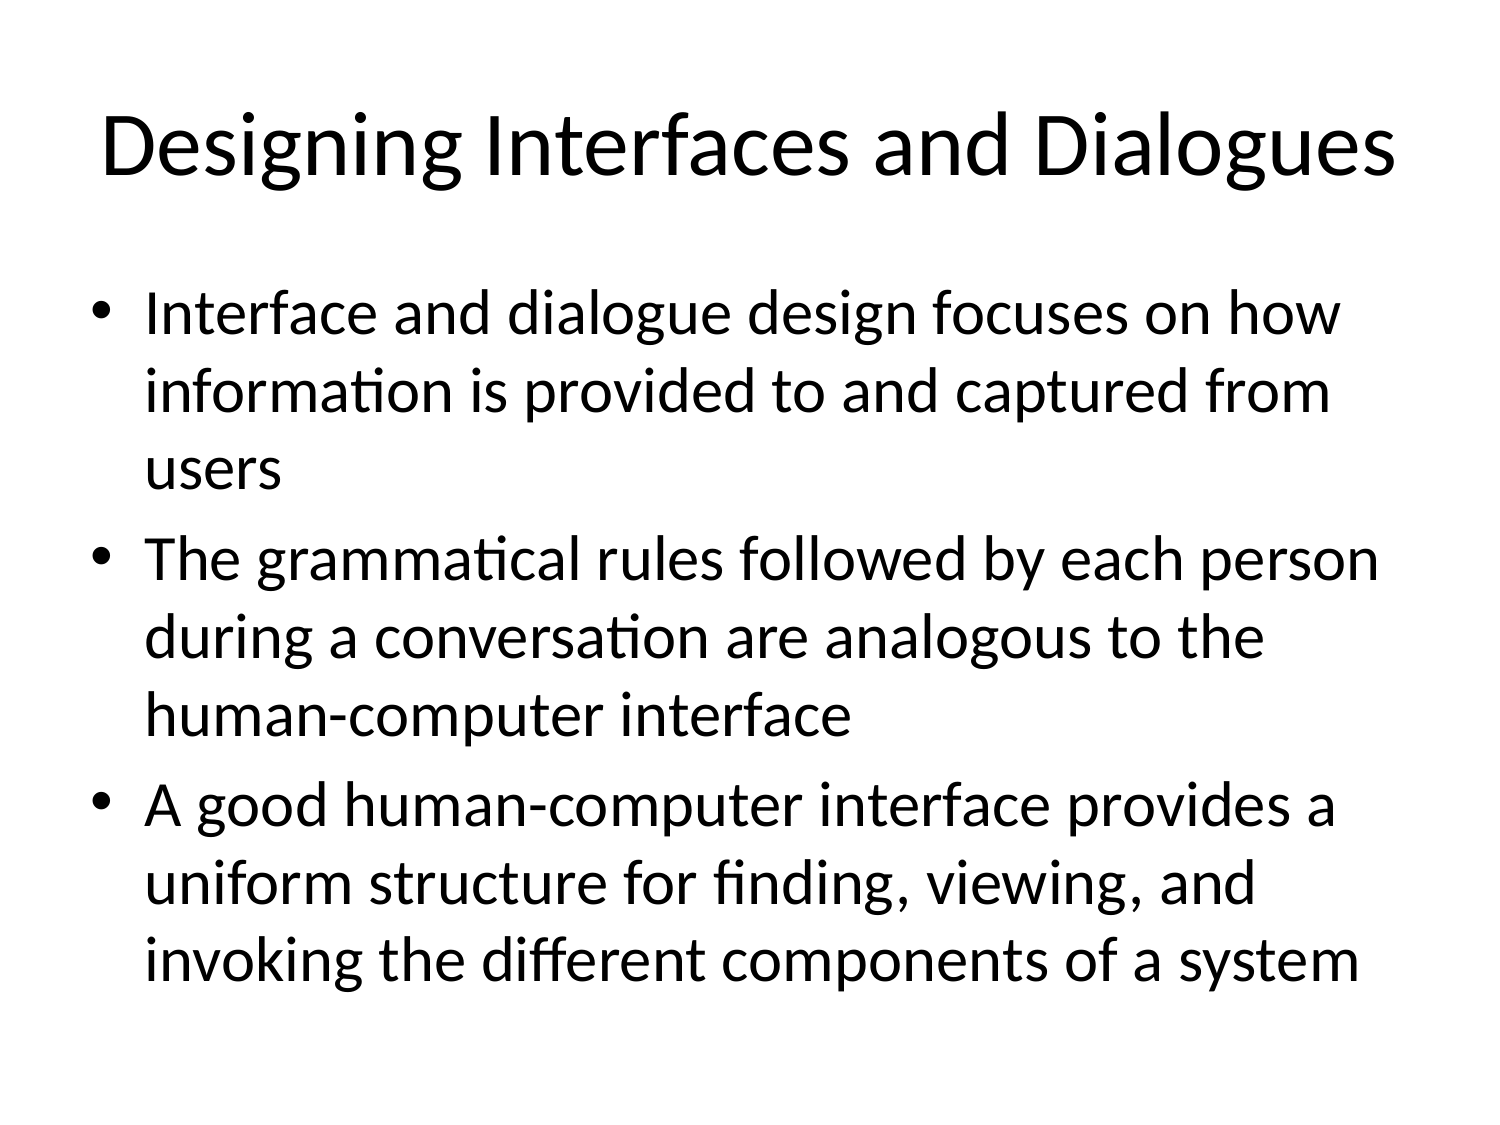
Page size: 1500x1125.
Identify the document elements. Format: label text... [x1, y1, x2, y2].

list Interface and dialogue design focuses on how information is provided to and captured from users The grammatical rules followed by each person during a conversation are analogous to the human-computer interface A good human-computer interface provides a uniform structure for finding, viewing, and invoking the different components of a system [75, 262, 1425, 1005]
title Designing Interfaces and Dialogues [75, 45, 1425, 233]
